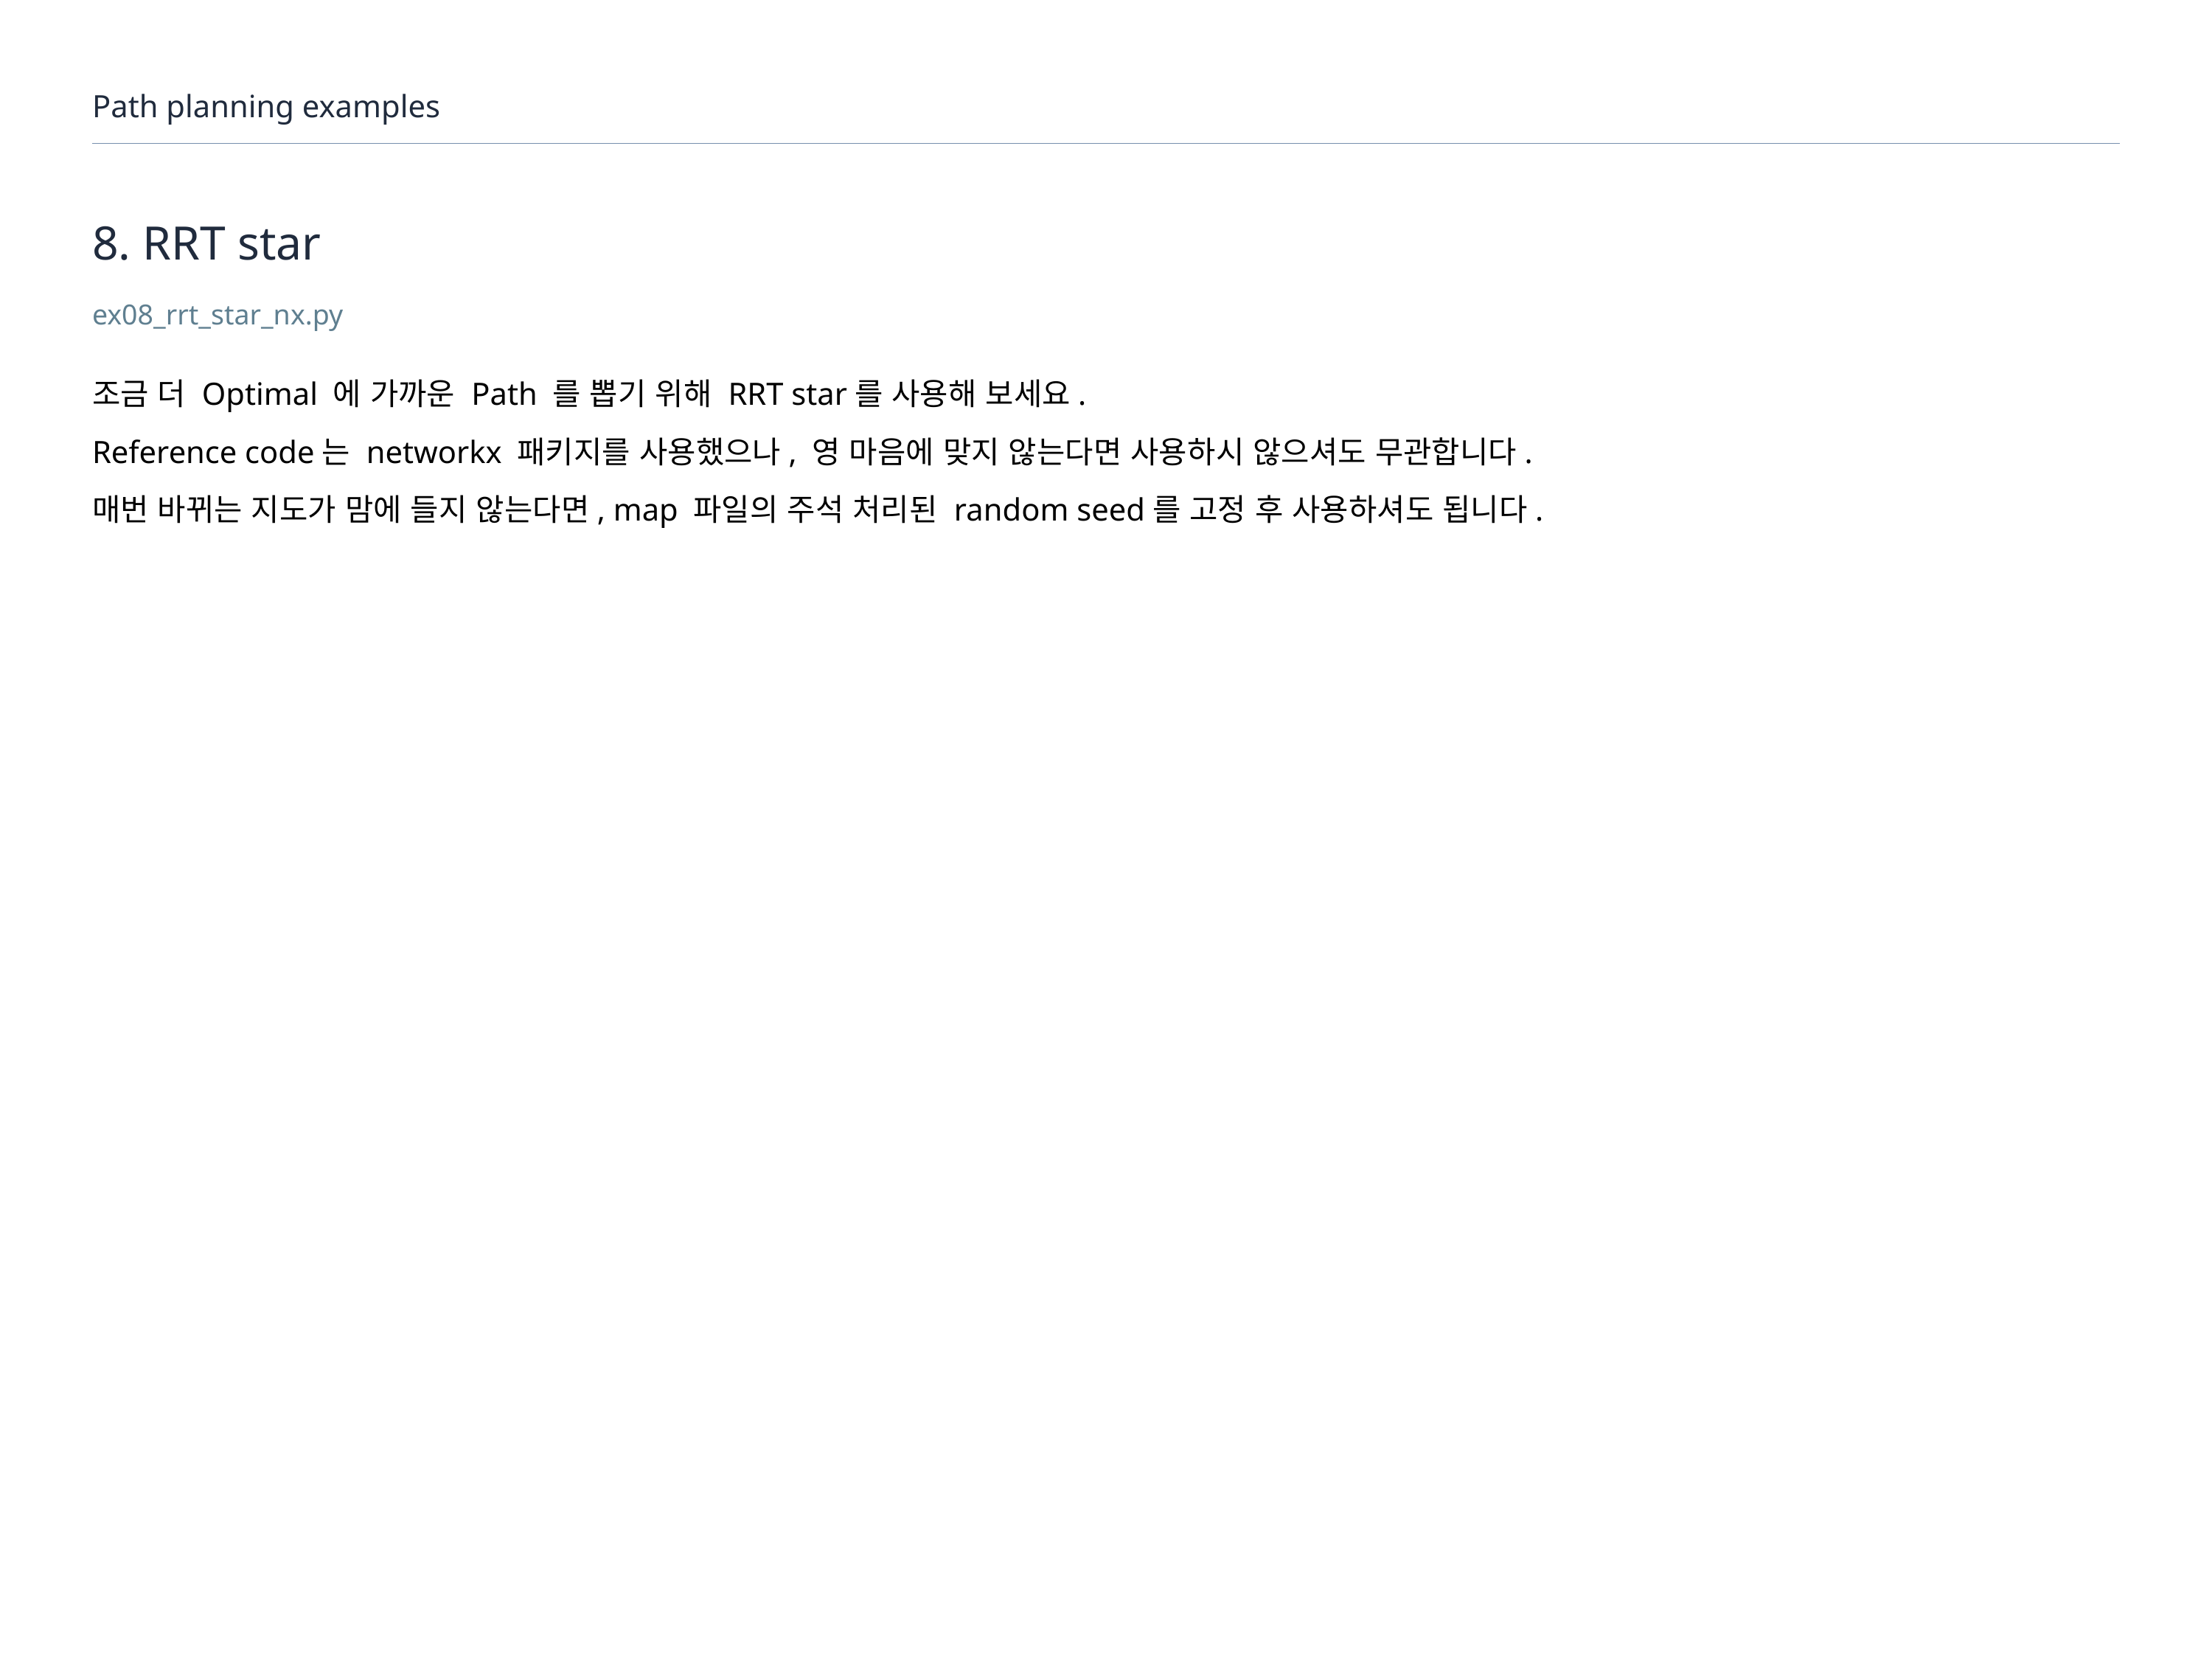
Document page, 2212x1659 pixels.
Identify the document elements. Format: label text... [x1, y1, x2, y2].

list 조금 더 Optimal 에 가까운 Path 를 뽑기 위해 RRT star를 사용해 보세요. Reference code는 networkx 패키지를 사용했으나, 영 마음에 맞지 않는다면 사용하시 않으셔도 무관합니다. 매번 바뀌는 지도가 맘에 들지 않는다면, map 파일의 주석 처리된 random seed를 고정 후 사용하셔도 됩니다. [91, 375, 2121, 531]
list Path planning examples [91, 83, 1809, 132]
list ex08_rrt_star_nx.py [91, 300, 2121, 375]
title 8. RRT star [91, 208, 2121, 282]
